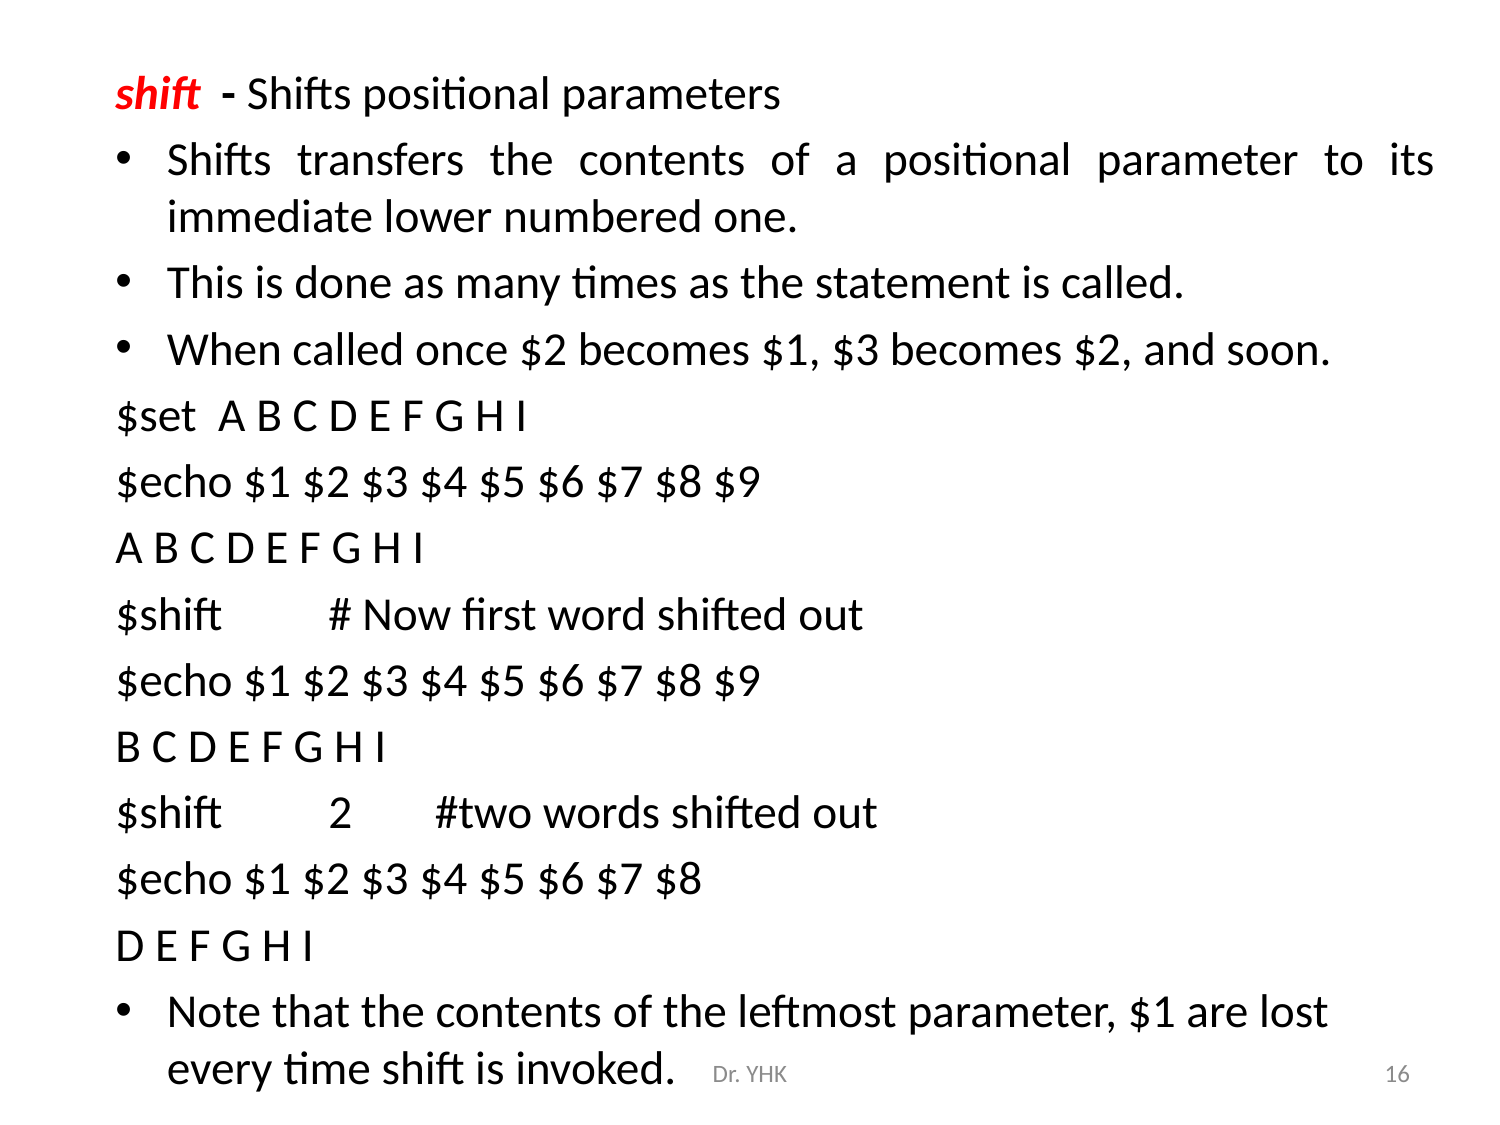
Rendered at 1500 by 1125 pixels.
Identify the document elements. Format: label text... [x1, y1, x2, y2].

slide_number 16 [1074, 1042, 1425, 1103]
footer Dr. YHK [512, 1042, 988, 1103]
list shift - Shifts positional parameters Shifts transfers the contents of a positional parameter to its immediate lower numbered one. This is done as many times as the statement is called. When called once $2 becomes $1, $3 becomes $2, and soon. $set A B C D E F G H I $echo $1 $2 $3 $4 $5 $6 $7 $8 $9 A B C D E F G H I $shift # Now first word shifted out $echo $1 $2 $3 $4 $5 $6 $7 $8 $9 B C D E F G H I $shift 2 #two words shifted out $echo $1 $2 $3 $4 $5 $6 $7 $8 D E F G H I Note that the contents of the leftmost parameter, $1 are lost every time shift is invoked. [100, 54, 1451, 1103]
